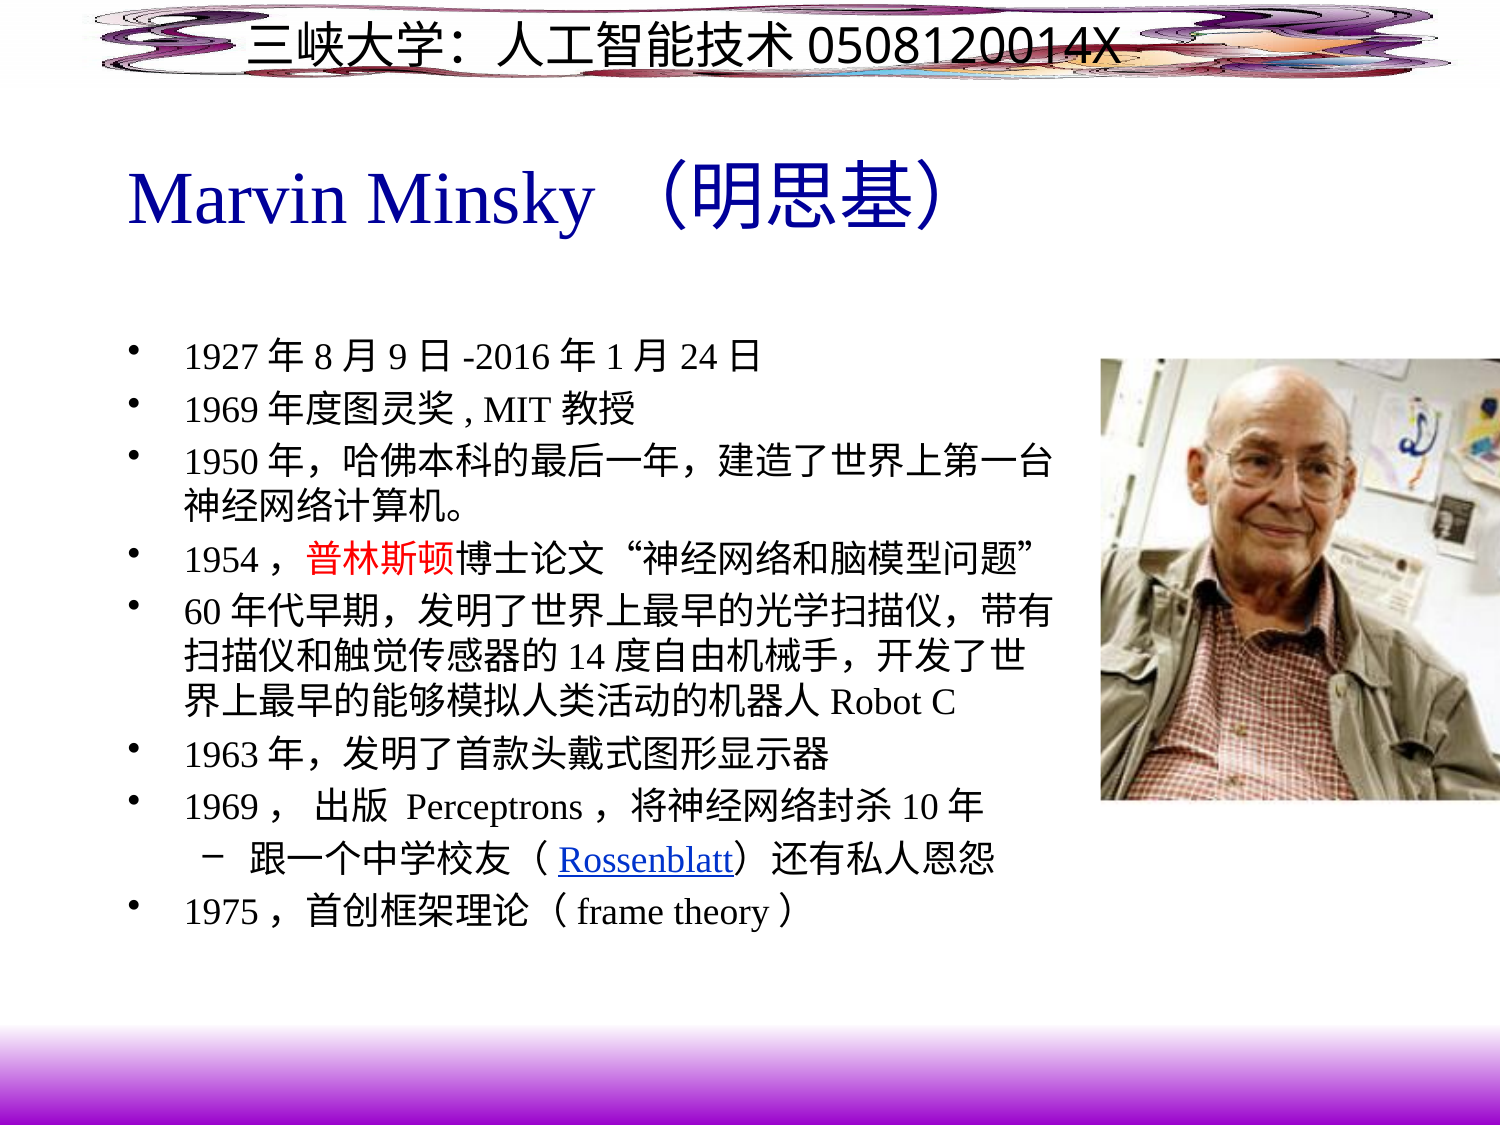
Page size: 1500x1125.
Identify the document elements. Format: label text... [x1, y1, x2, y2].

list 1927年8月9日-2016年1月24日 1969年度图灵奖, MIT教授 1950年，哈佛本科的最后一年，建造了世界上第一台神经网络计算机。 1954，普林斯顿博士论文“神经网络和脑模型问题” 60年代早期，发明了世界上最早的光学扫描仪，带有扫描仪和触觉传感器的14度自由机械手，开发了世界上最早的能够模拟人类活动的机器人Robot C 1963年，发明了首款头戴式图形显示器 1969， 出版 Perceptrons，将神经网络封杀10年 跟一个中学校友（Rossenblatt）还有私人恩怨 1975，首创框架理论（frame theory） [112, 324, 1073, 1000]
picture [0, 0, 1500, 88]
title Marvin Minsky（明思基） [112, 99, 1388, 288]
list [1100, 351, 1500, 810]
